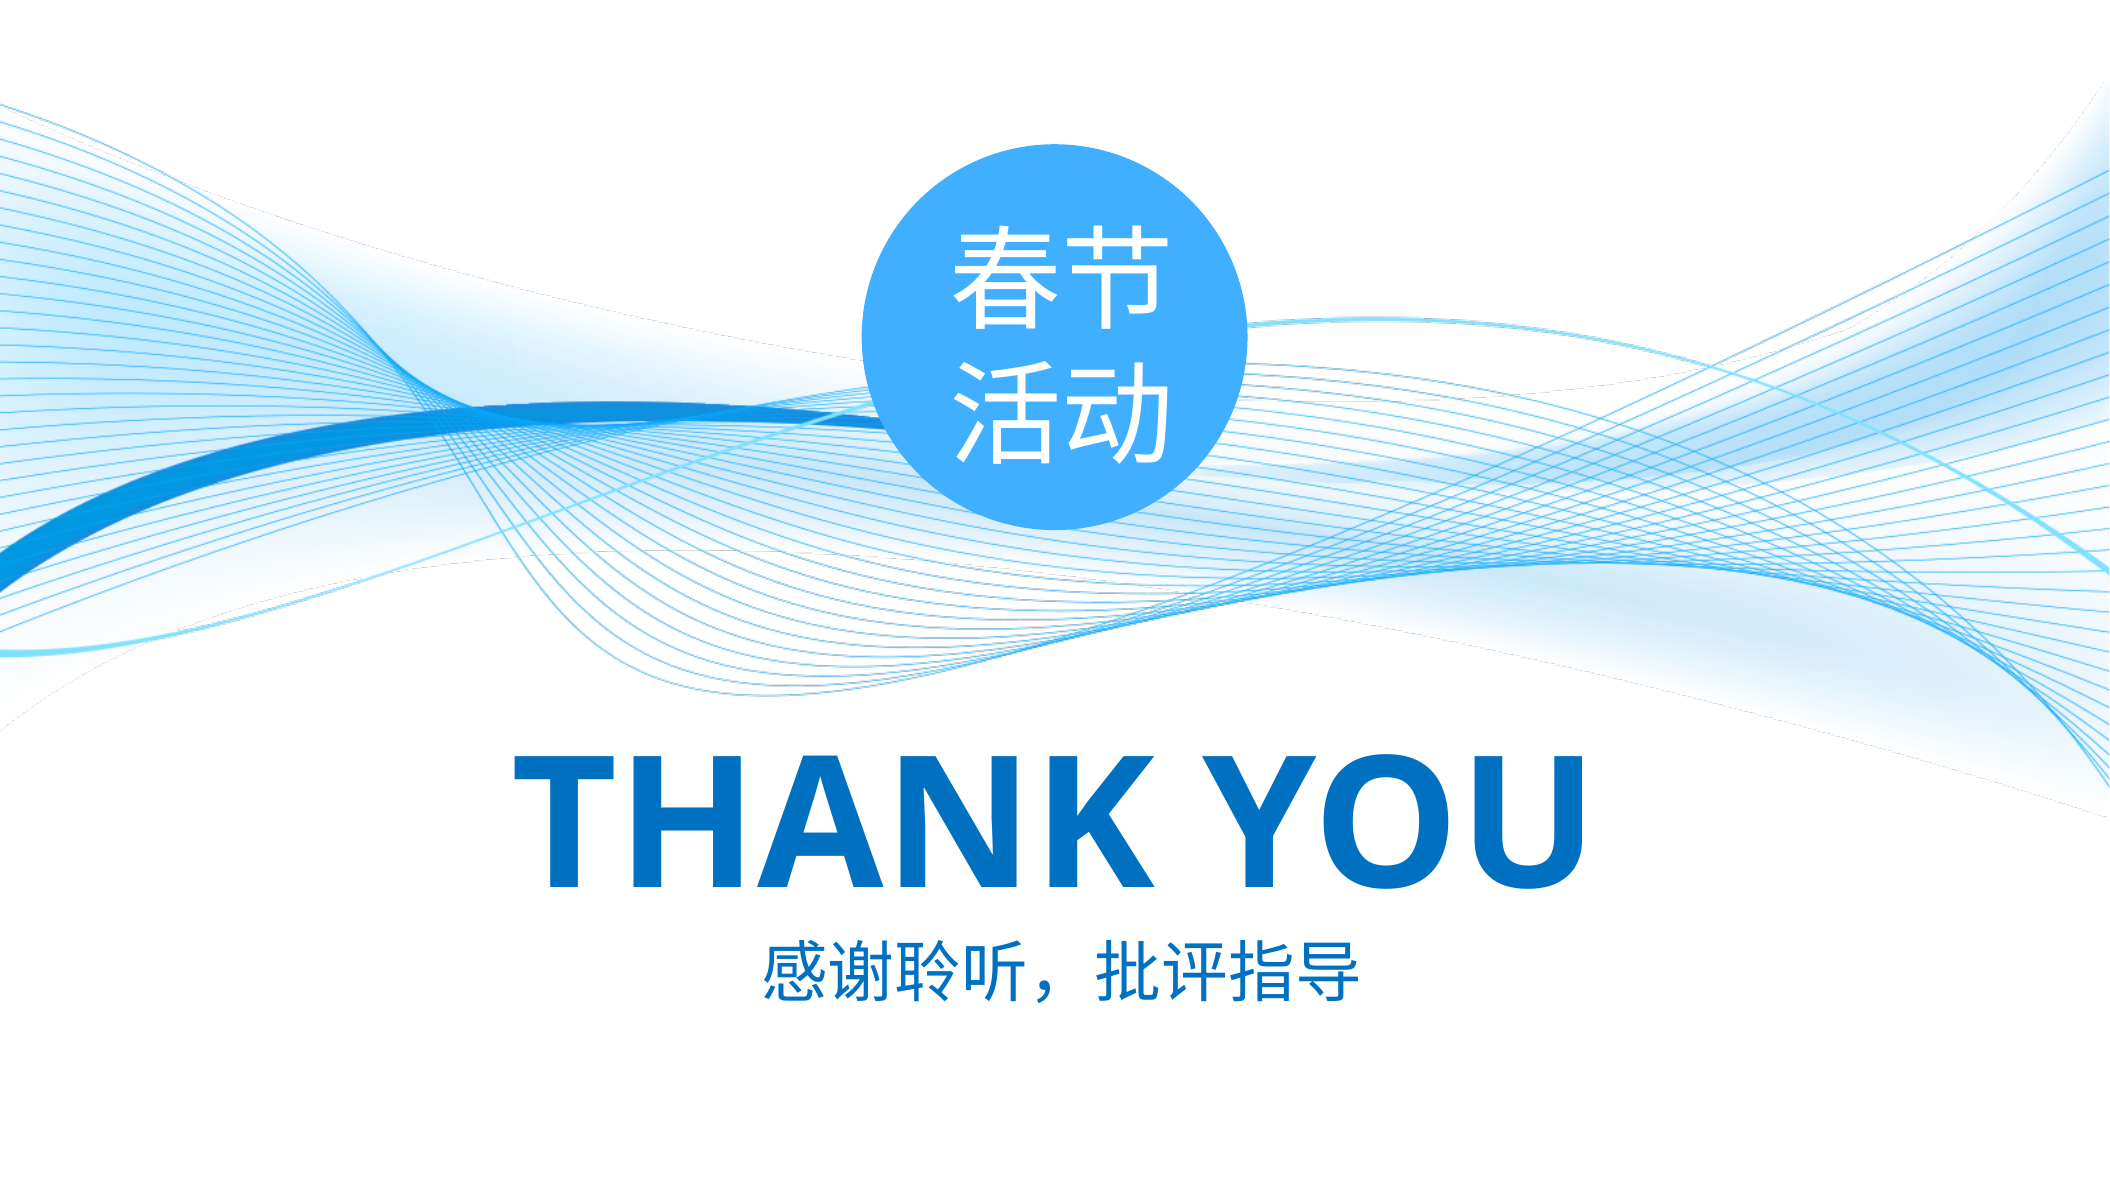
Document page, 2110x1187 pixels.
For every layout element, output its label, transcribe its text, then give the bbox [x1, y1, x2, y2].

text_box THANK YOU [459, 825, 1650, 925]
text_box 感谢聆听，批评指导 [708, 929, 1415, 1010]
picture [0, 81, 2110, 825]
